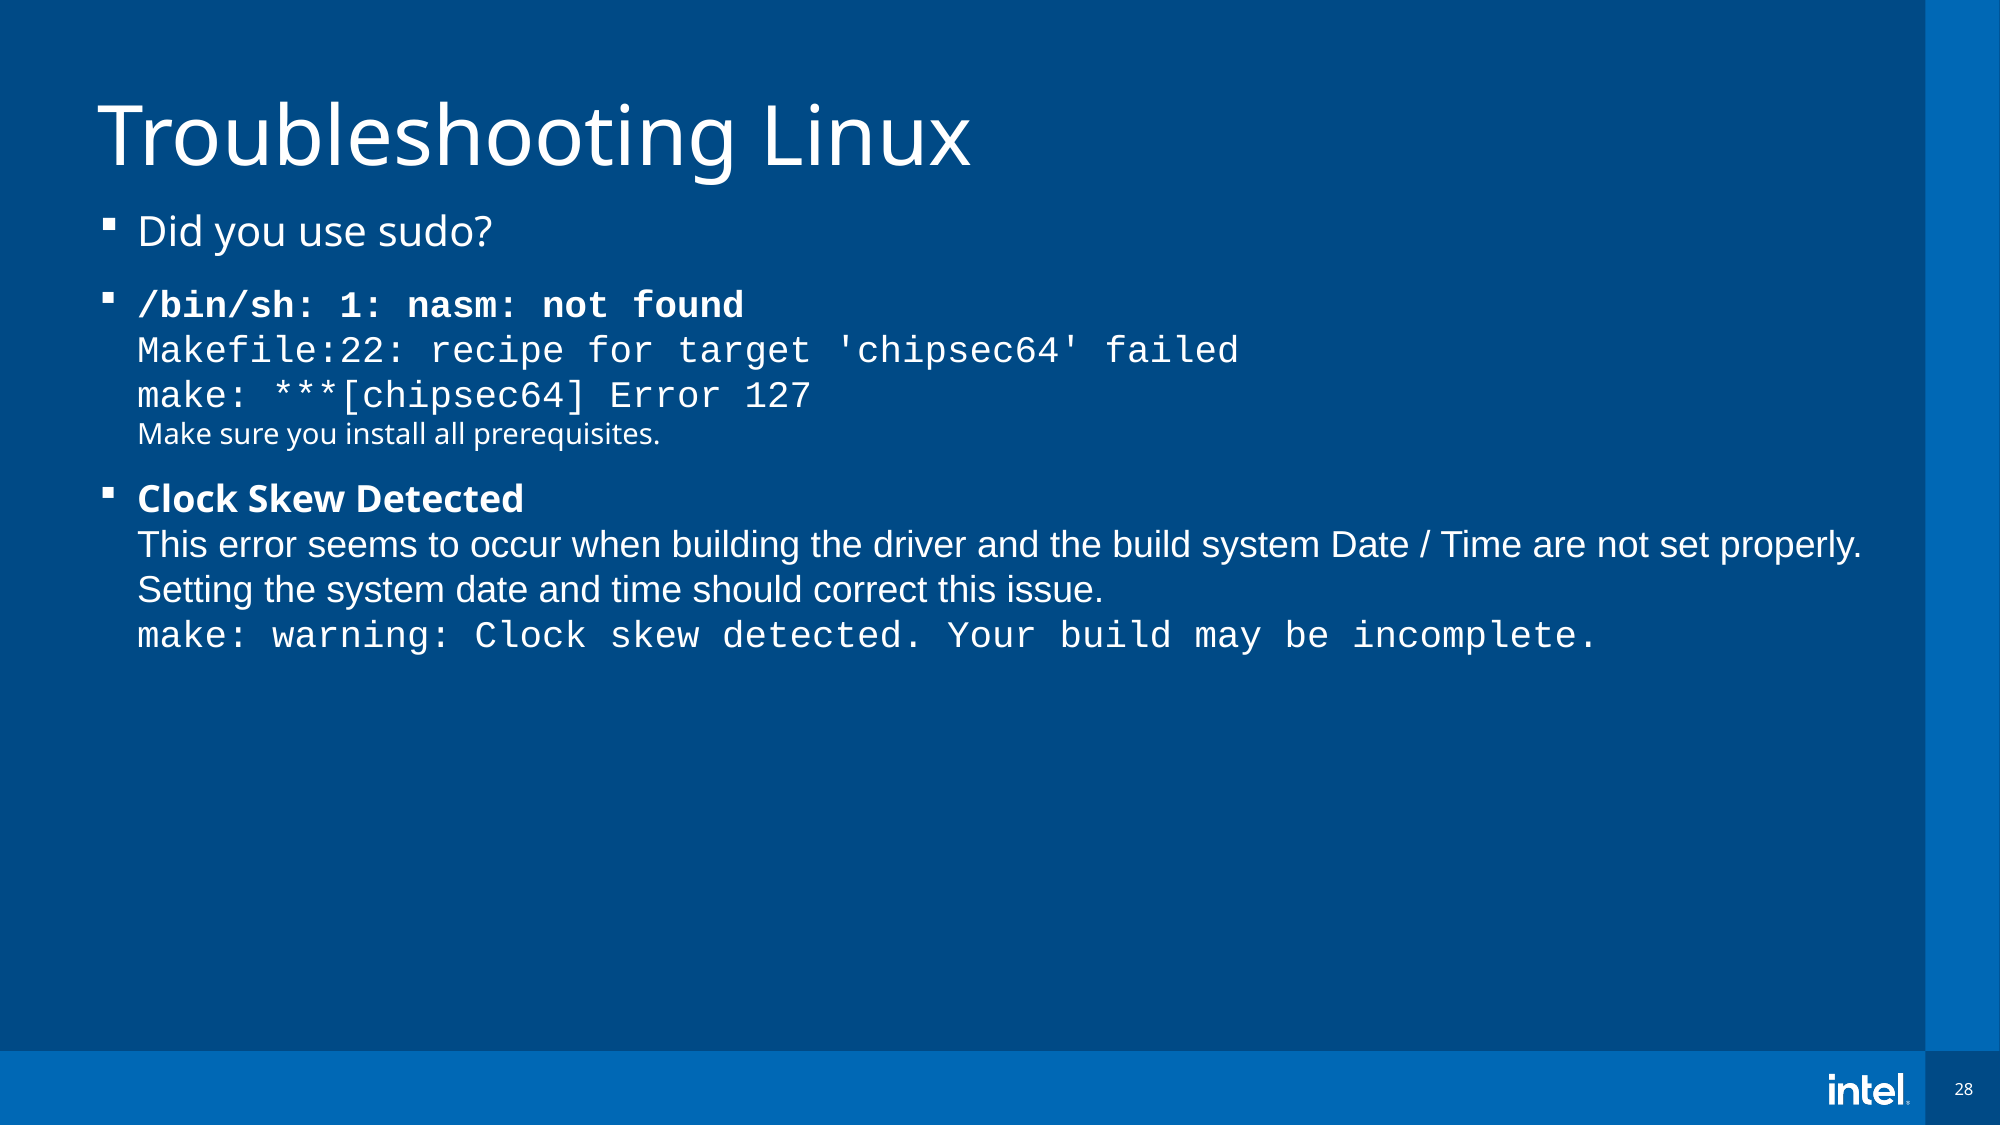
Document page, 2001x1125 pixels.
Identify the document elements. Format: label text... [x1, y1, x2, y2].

picture [1829, 1073, 1910, 1105]
list Did you use sudo? /bin/sh: 1: nasm: not found Makefile:22: recipe for target 'chipsec64' failed make: ***[chipsec64] Error 127 Make sure you install all prerequisites. Clock Skew Detected This error seems to occur when building the driver and the build system Date / Time are not set properly. Setting the system date and time should correct this issue. make: warning: Clock skew detected. Your build may be incomplete. [99, 204, 1900, 1013]
title Troubleshooting Linux [96, 93, 1898, 240]
